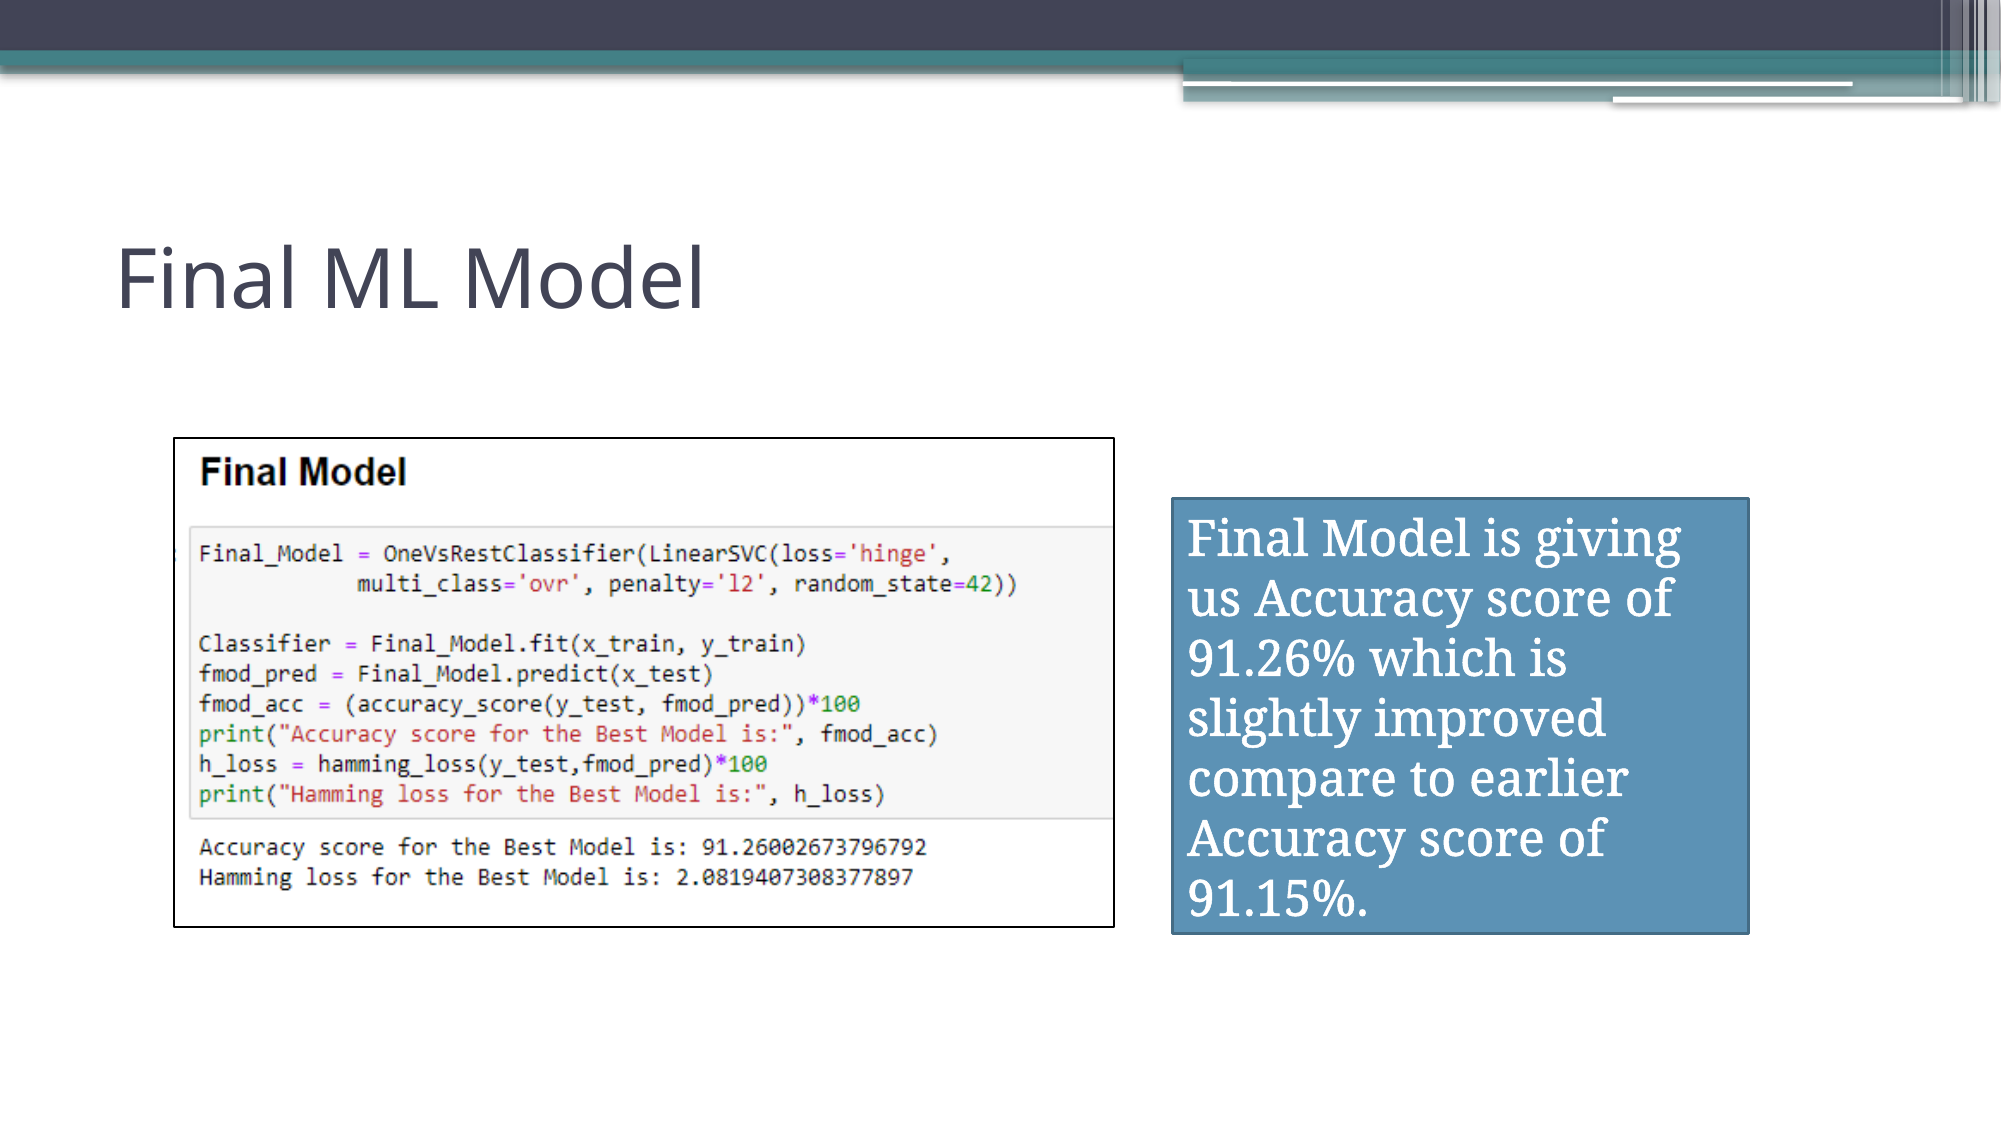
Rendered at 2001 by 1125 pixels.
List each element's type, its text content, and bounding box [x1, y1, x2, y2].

text_box Final Model is giving us Accuracy score of 91.26% which is slightly improved compare to earlier Accuracy score of 91.15%. [1171, 497, 1750, 935]
title Final ML Model [99, 187, 1900, 363]
picture [174, 438, 1114, 926]
